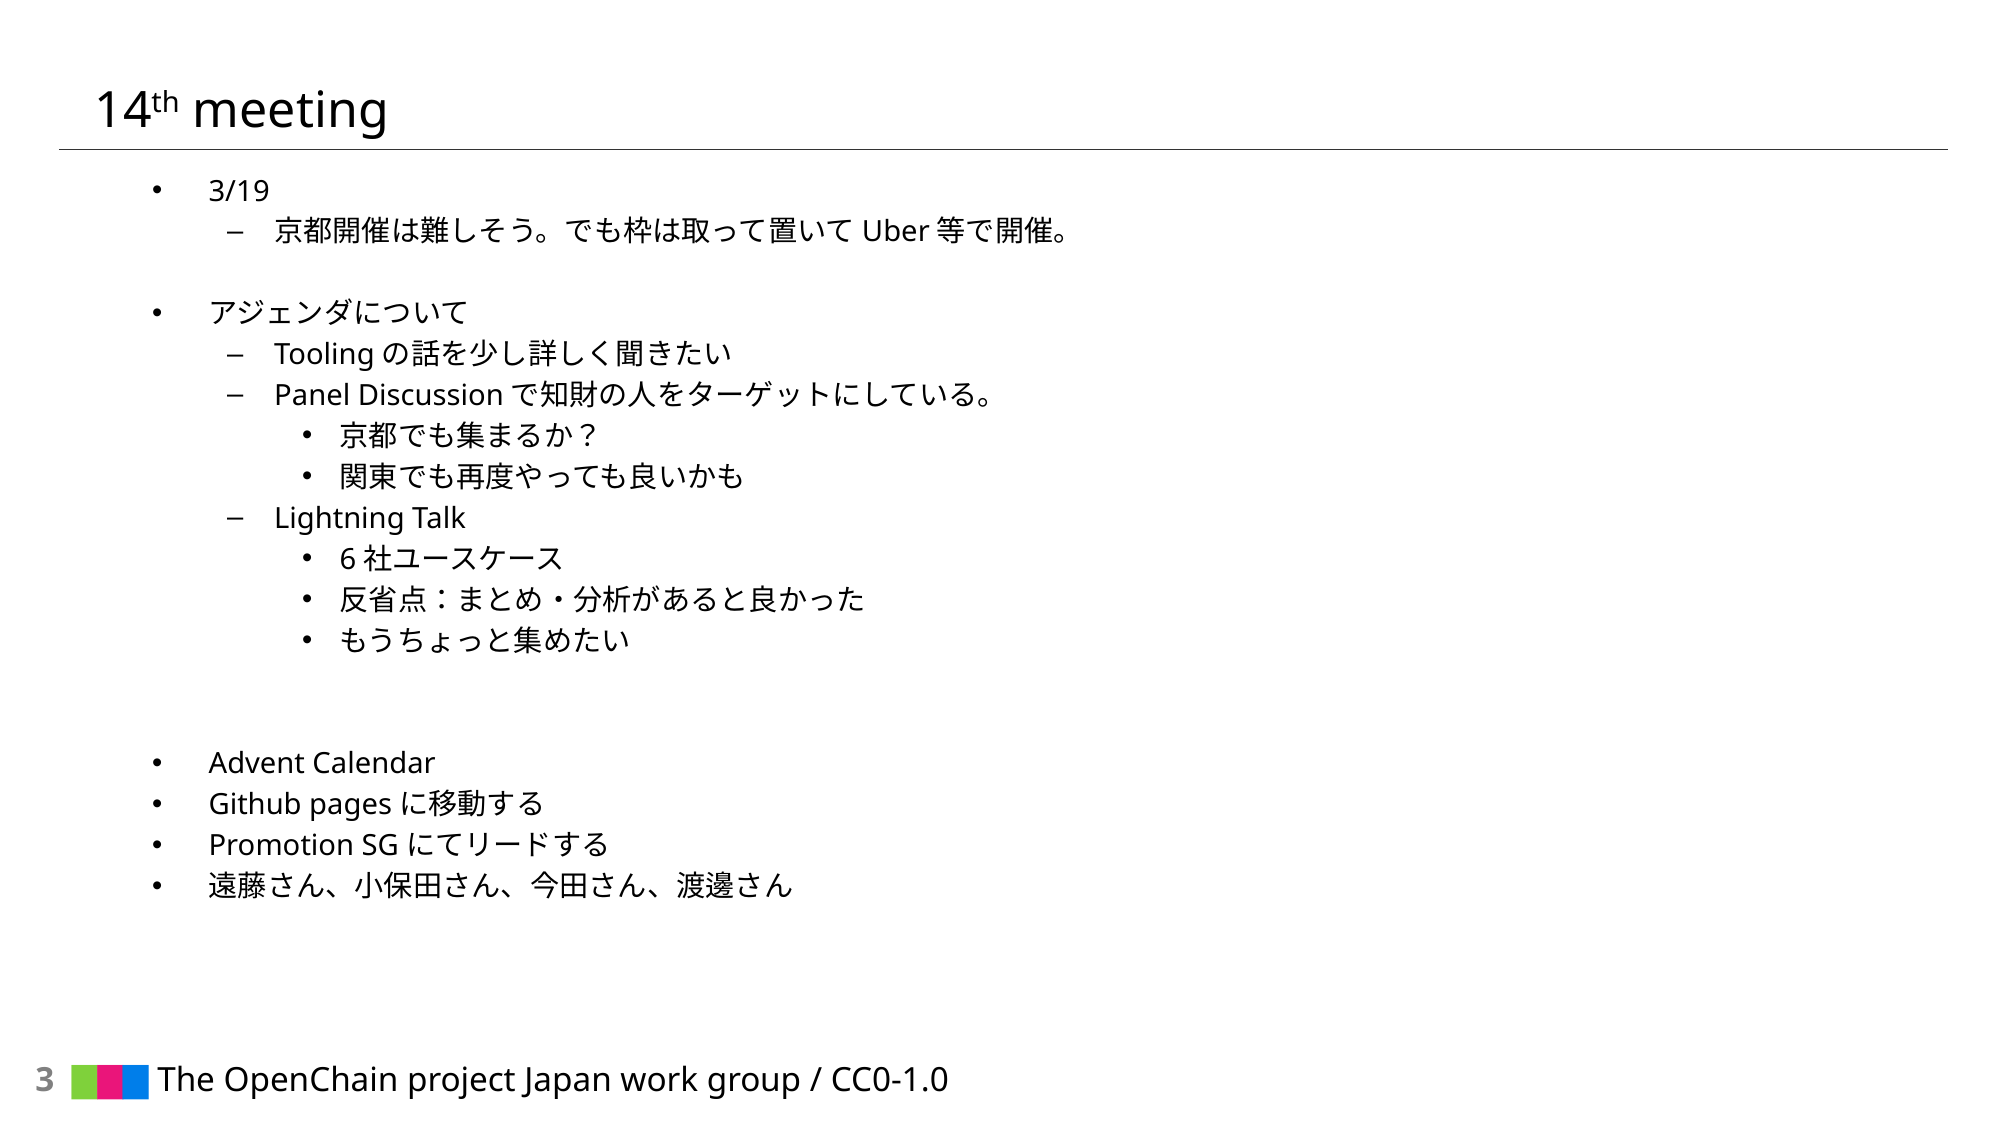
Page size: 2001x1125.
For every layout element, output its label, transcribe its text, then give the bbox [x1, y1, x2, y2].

text_box 3/19 京都開催は難しそう。でも枠は取って置いてUber等で開催。 アジェンダについて Toolingの話を少し詳しく聞きたい Panel Discussionで知財の人をターゲットにしている。 京都でも集まるか？ 関東でも再度やっても良いかも Lightning Talk 6社ユースケース 反省点：まとめ・分析があると良かった もうちょっと集めたい Advent Calendar Github pagesに移動する Promotion SGにてリードする 遠藤さん、小保田さん、今田さん、渡邊さん [137, 164, 1863, 1066]
title 14th meeting [94, 7, 1906, 138]
